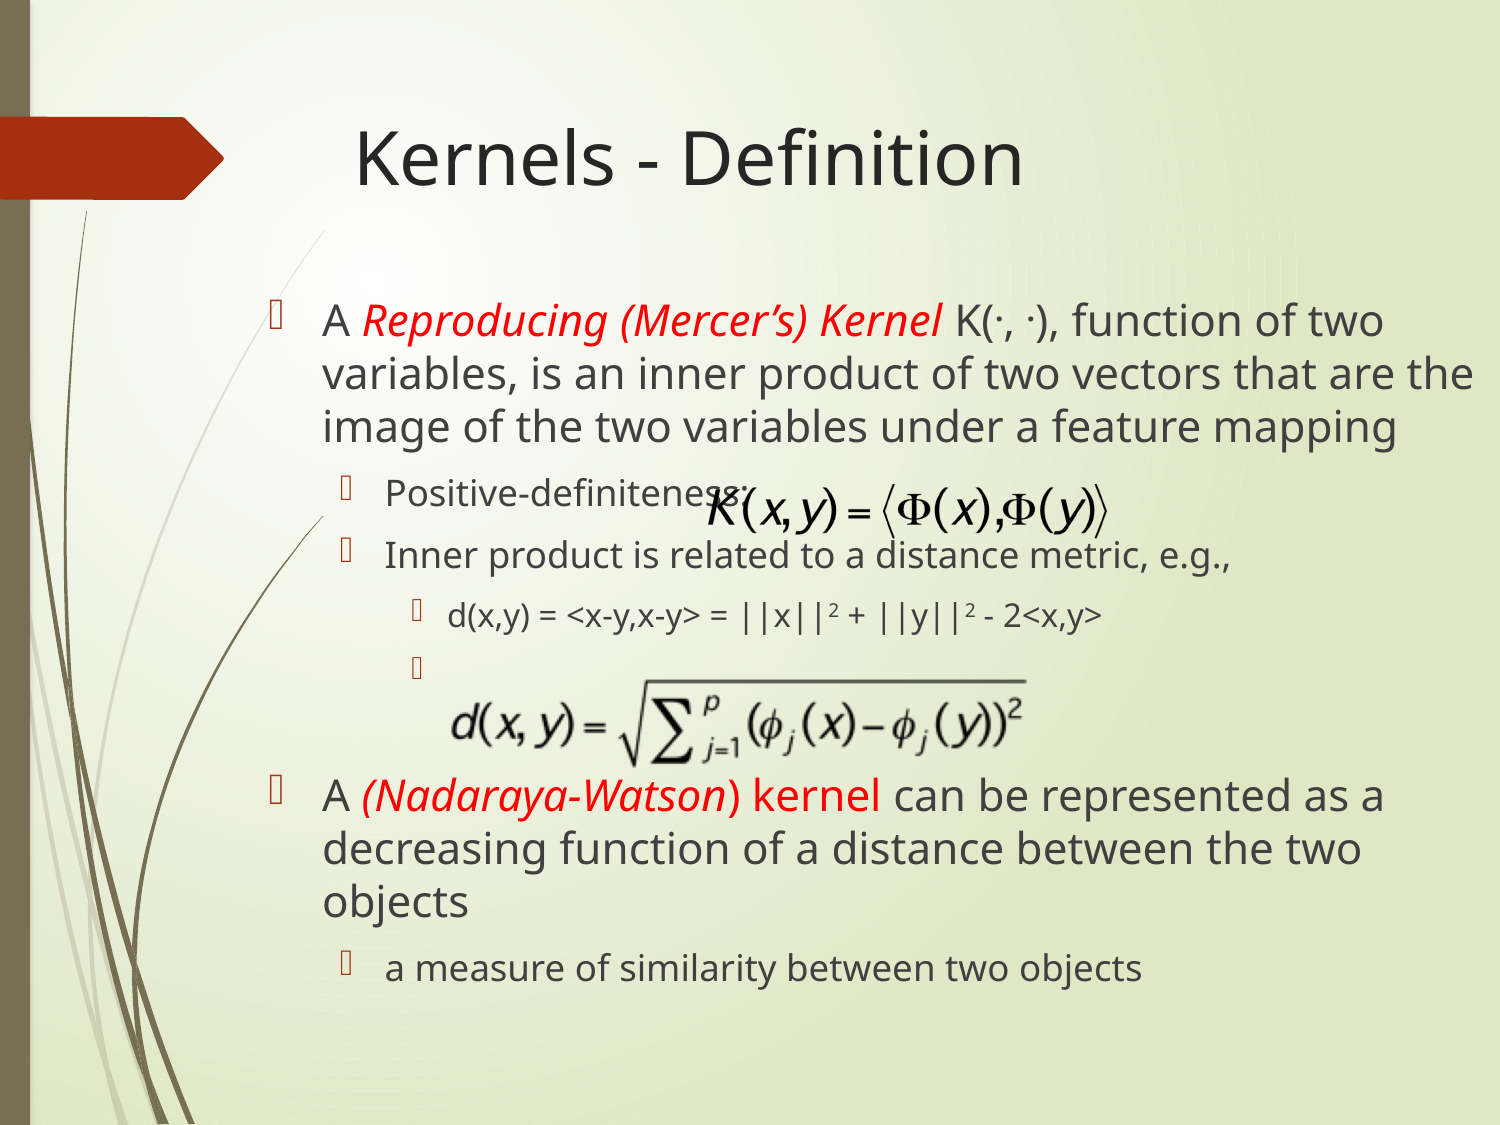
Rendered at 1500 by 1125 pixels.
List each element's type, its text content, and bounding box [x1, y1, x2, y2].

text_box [249, 228, 1251, 897]
title Kernels - Definition [319, 102, 1400, 284]
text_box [699, 477, 1111, 544]
list A Reproducing (Mercer’s) Kernel K(., .), function of two variables, is an inner product of two vectors that are the image of the two variables under a feature mapping Positive-definiteness: Inner product is related to a distance metric, e.g., d(x,y) = <x-y,x-y> = ||x||2 + ||y||2 - 2<x,y> A (Nadaraya-Watson) kernel can be represented as a decreasing function of a distance between the two objects a measure of similarity between two objects [253, 284, 1500, 1051]
